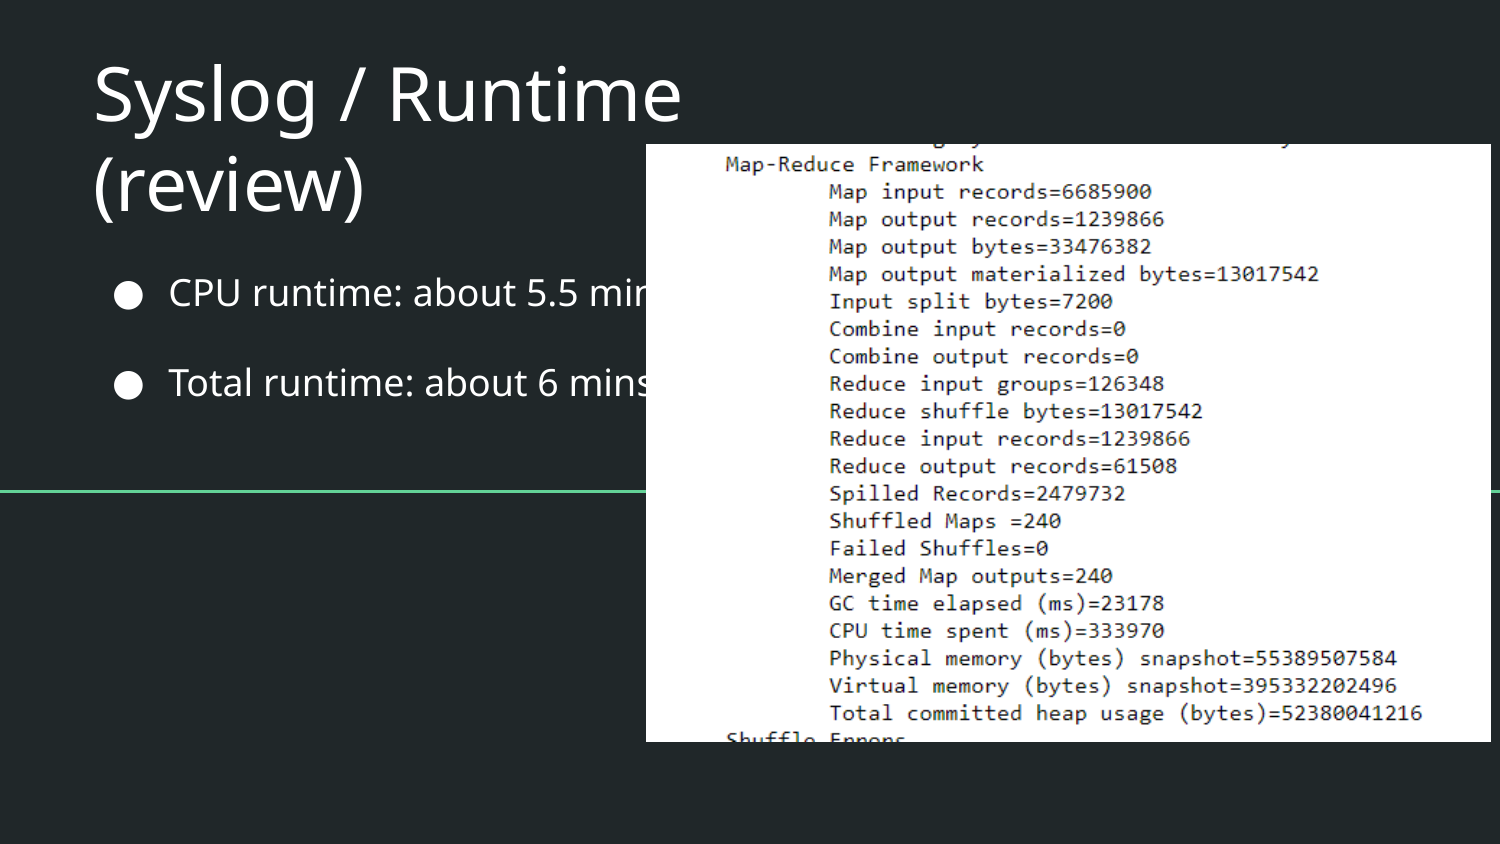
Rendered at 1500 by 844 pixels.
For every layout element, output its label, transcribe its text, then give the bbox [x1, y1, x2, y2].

title Syslog / Runtime (review) [78, 113, 1411, 208]
text_box CPU runtime: about 5.5 mins. Total runtime: about 6 mins. [78, 208, 717, 772]
picture [646, 144, 1491, 743]
